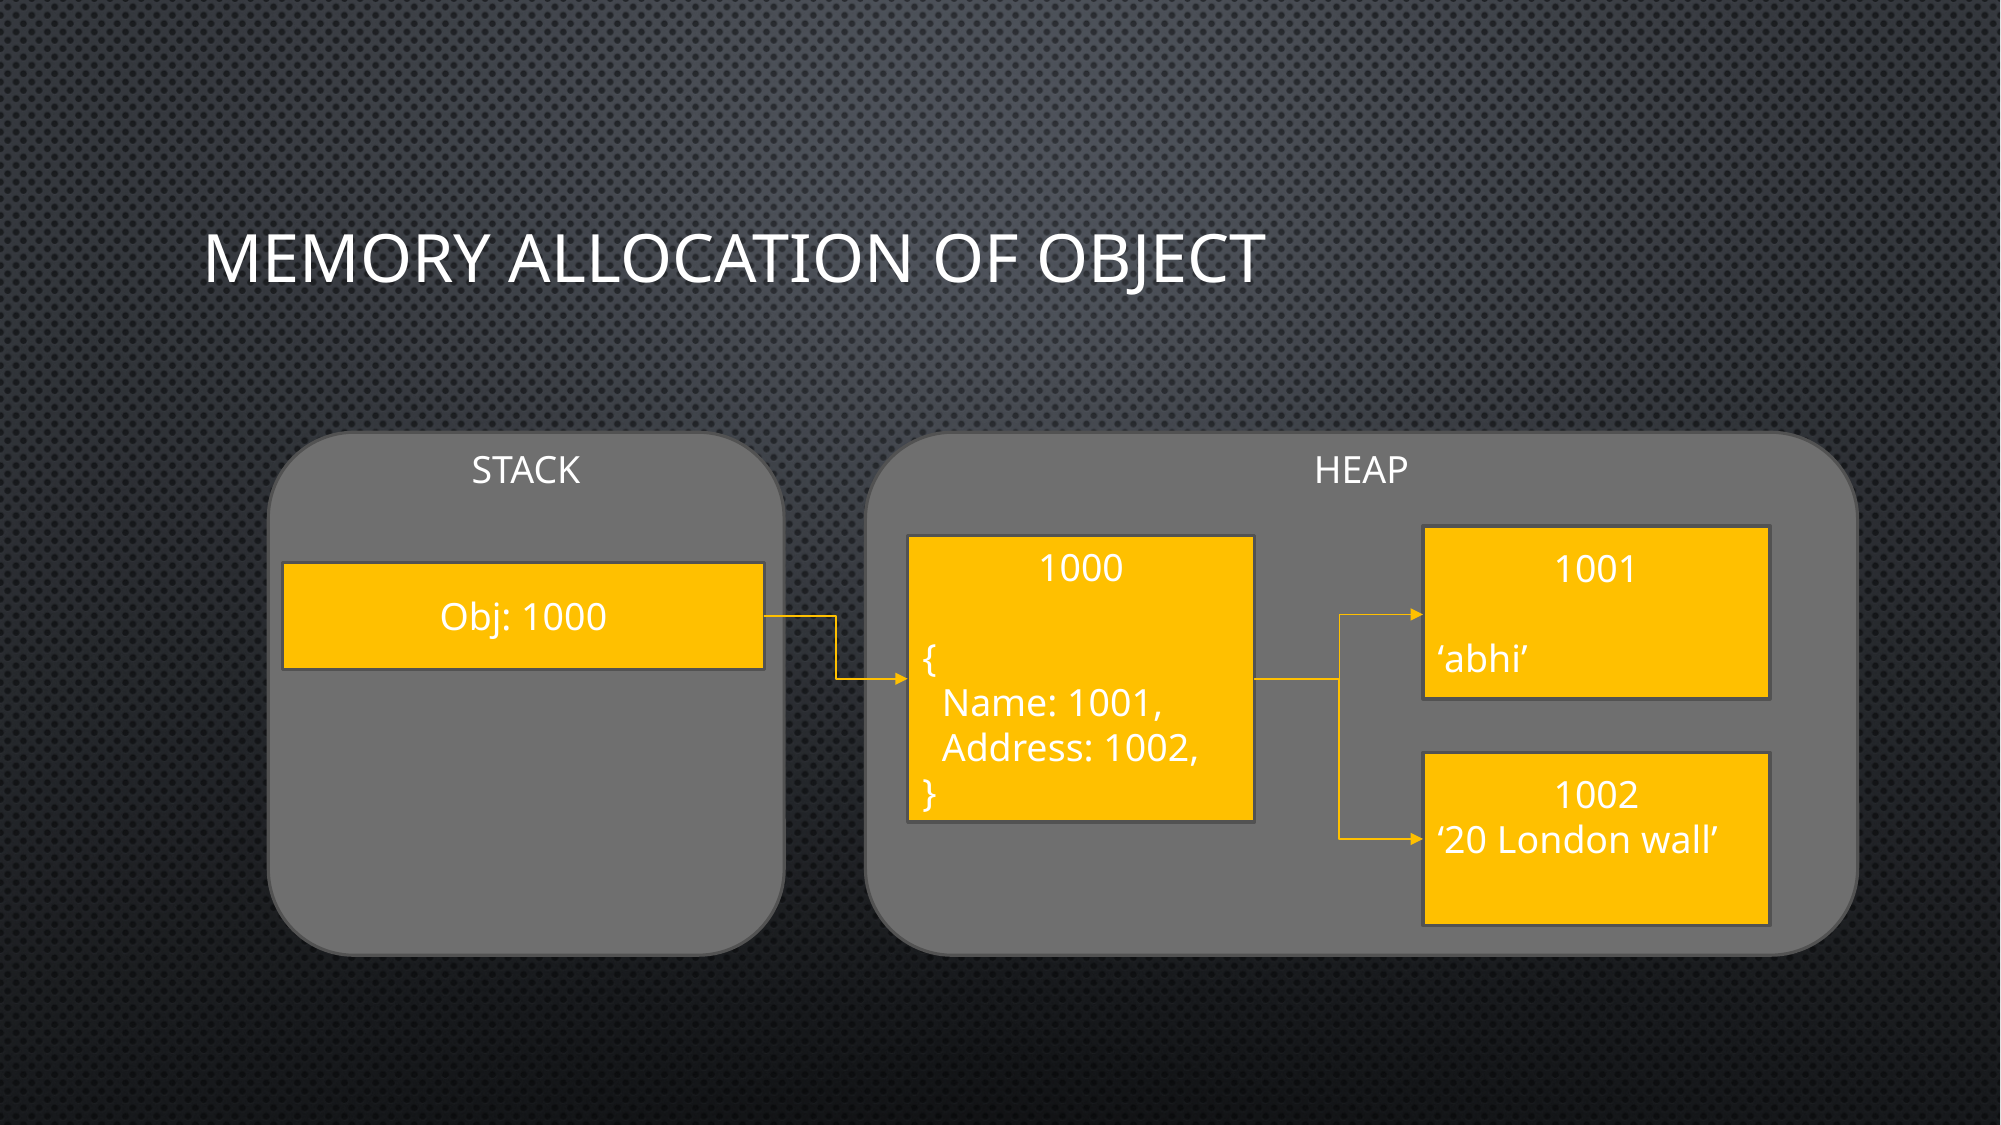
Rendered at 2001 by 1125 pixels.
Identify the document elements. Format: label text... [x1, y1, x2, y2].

text_box HEAP [863, 430, 1860, 957]
text_box STACK [266, 430, 786, 957]
text_box 1001 ‘abhi’ [1421, 524, 1772, 701]
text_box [764, 615, 908, 679]
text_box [1254, 678, 1424, 840]
text_box Obj: 1000 [281, 561, 766, 671]
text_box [1254, 614, 1424, 678]
text_box 1000 { Name: 1001, Address: 1002, } [906, 534, 1256, 824]
title Memory allocation of object [187, 99, 1813, 413]
text_box 1002 ‘20 London wall’ [1421, 751, 1772, 927]
